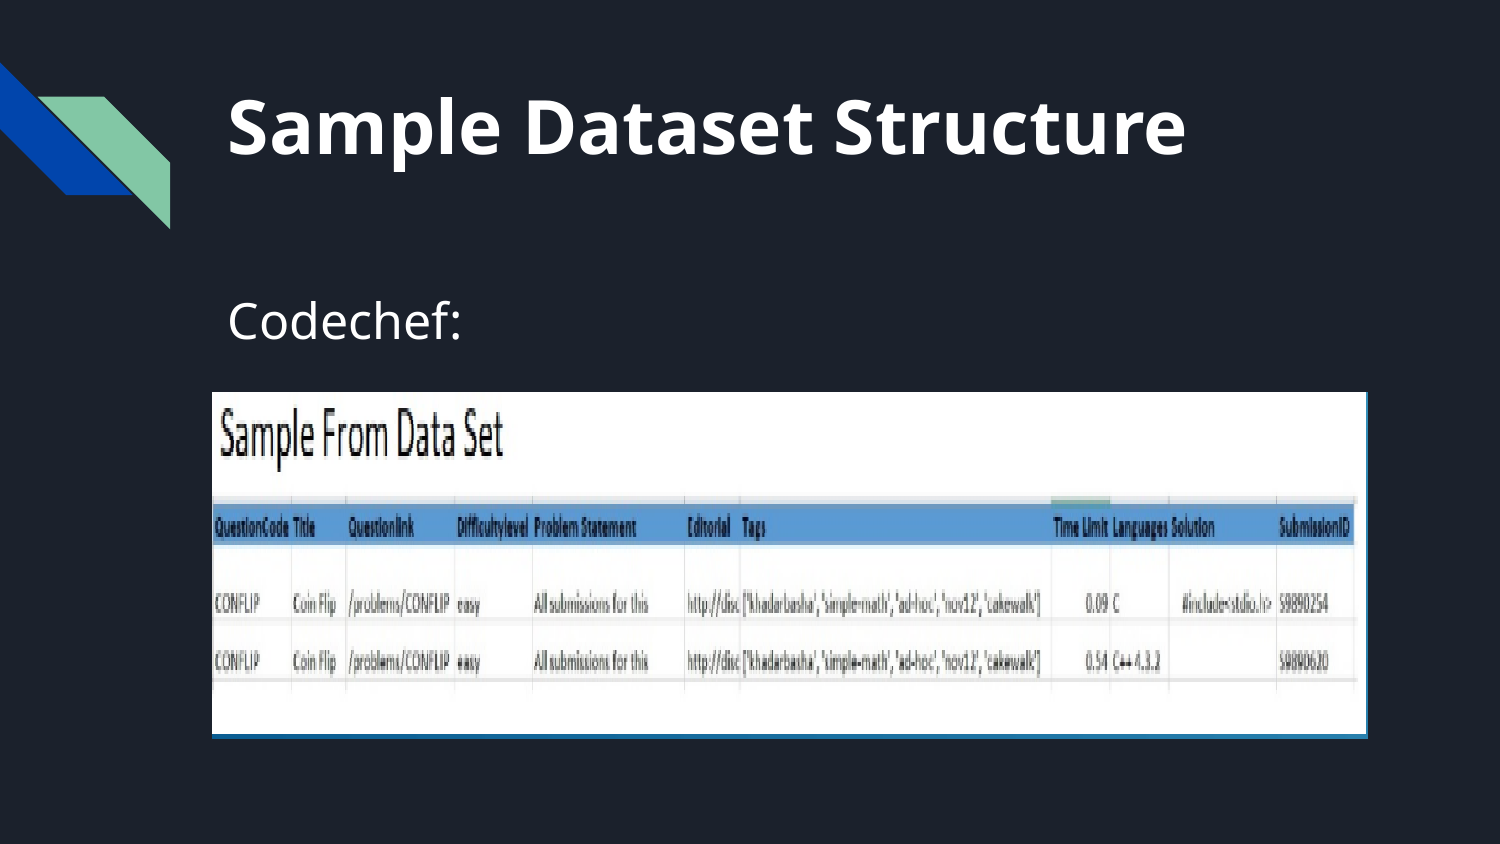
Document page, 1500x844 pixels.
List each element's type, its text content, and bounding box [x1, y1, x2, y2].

title Sample Dataset Structure Codechef: [212, 64, 1368, 215]
picture [212, 392, 1368, 739]
